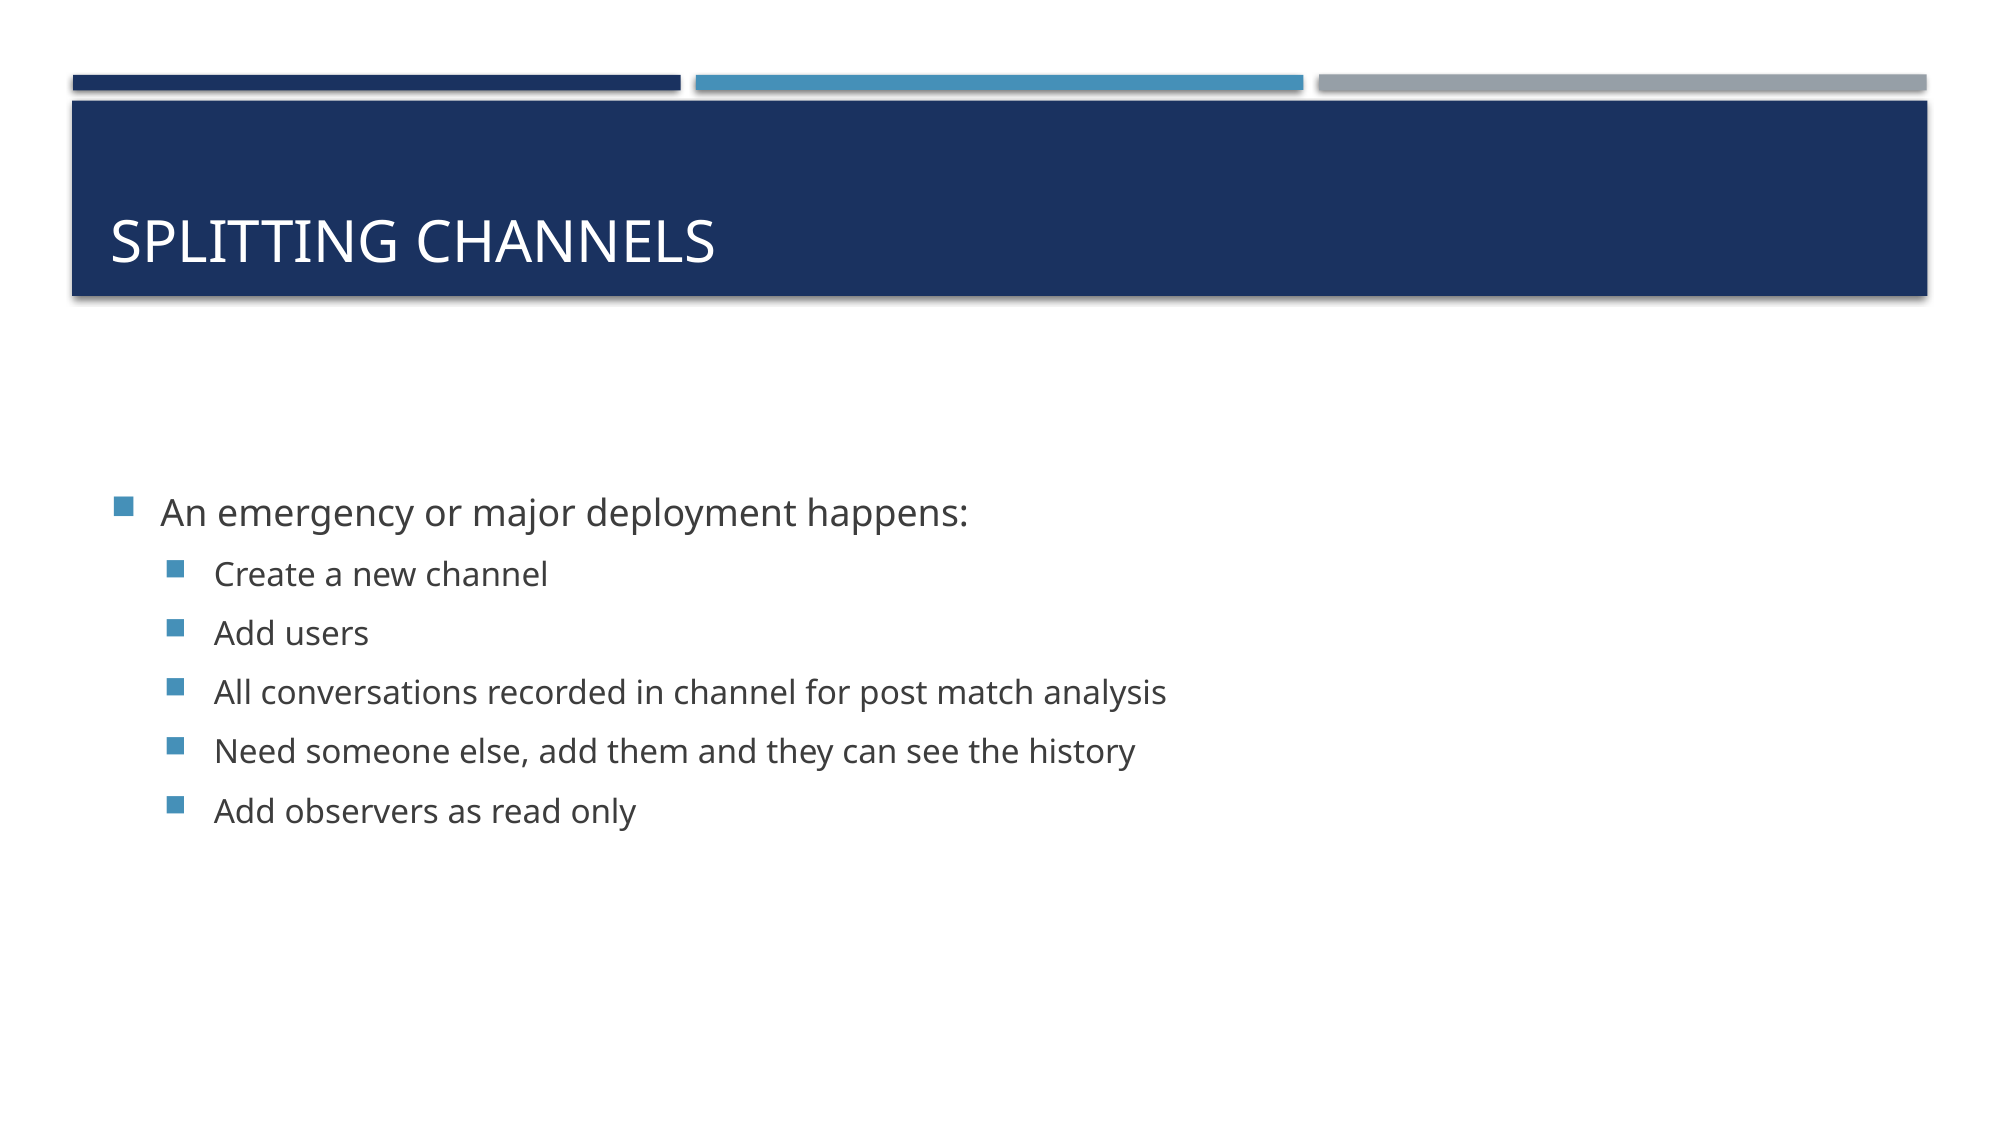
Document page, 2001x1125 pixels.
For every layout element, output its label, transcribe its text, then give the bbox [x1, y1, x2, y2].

title Splitting channels [95, 115, 1905, 282]
list An emergency or major deployment happens: Create a new channel Add users All conversations recorded in channel for post match analysis Need someone else, add them and they can see the history Add observers as read only [95, 357, 1905, 962]
